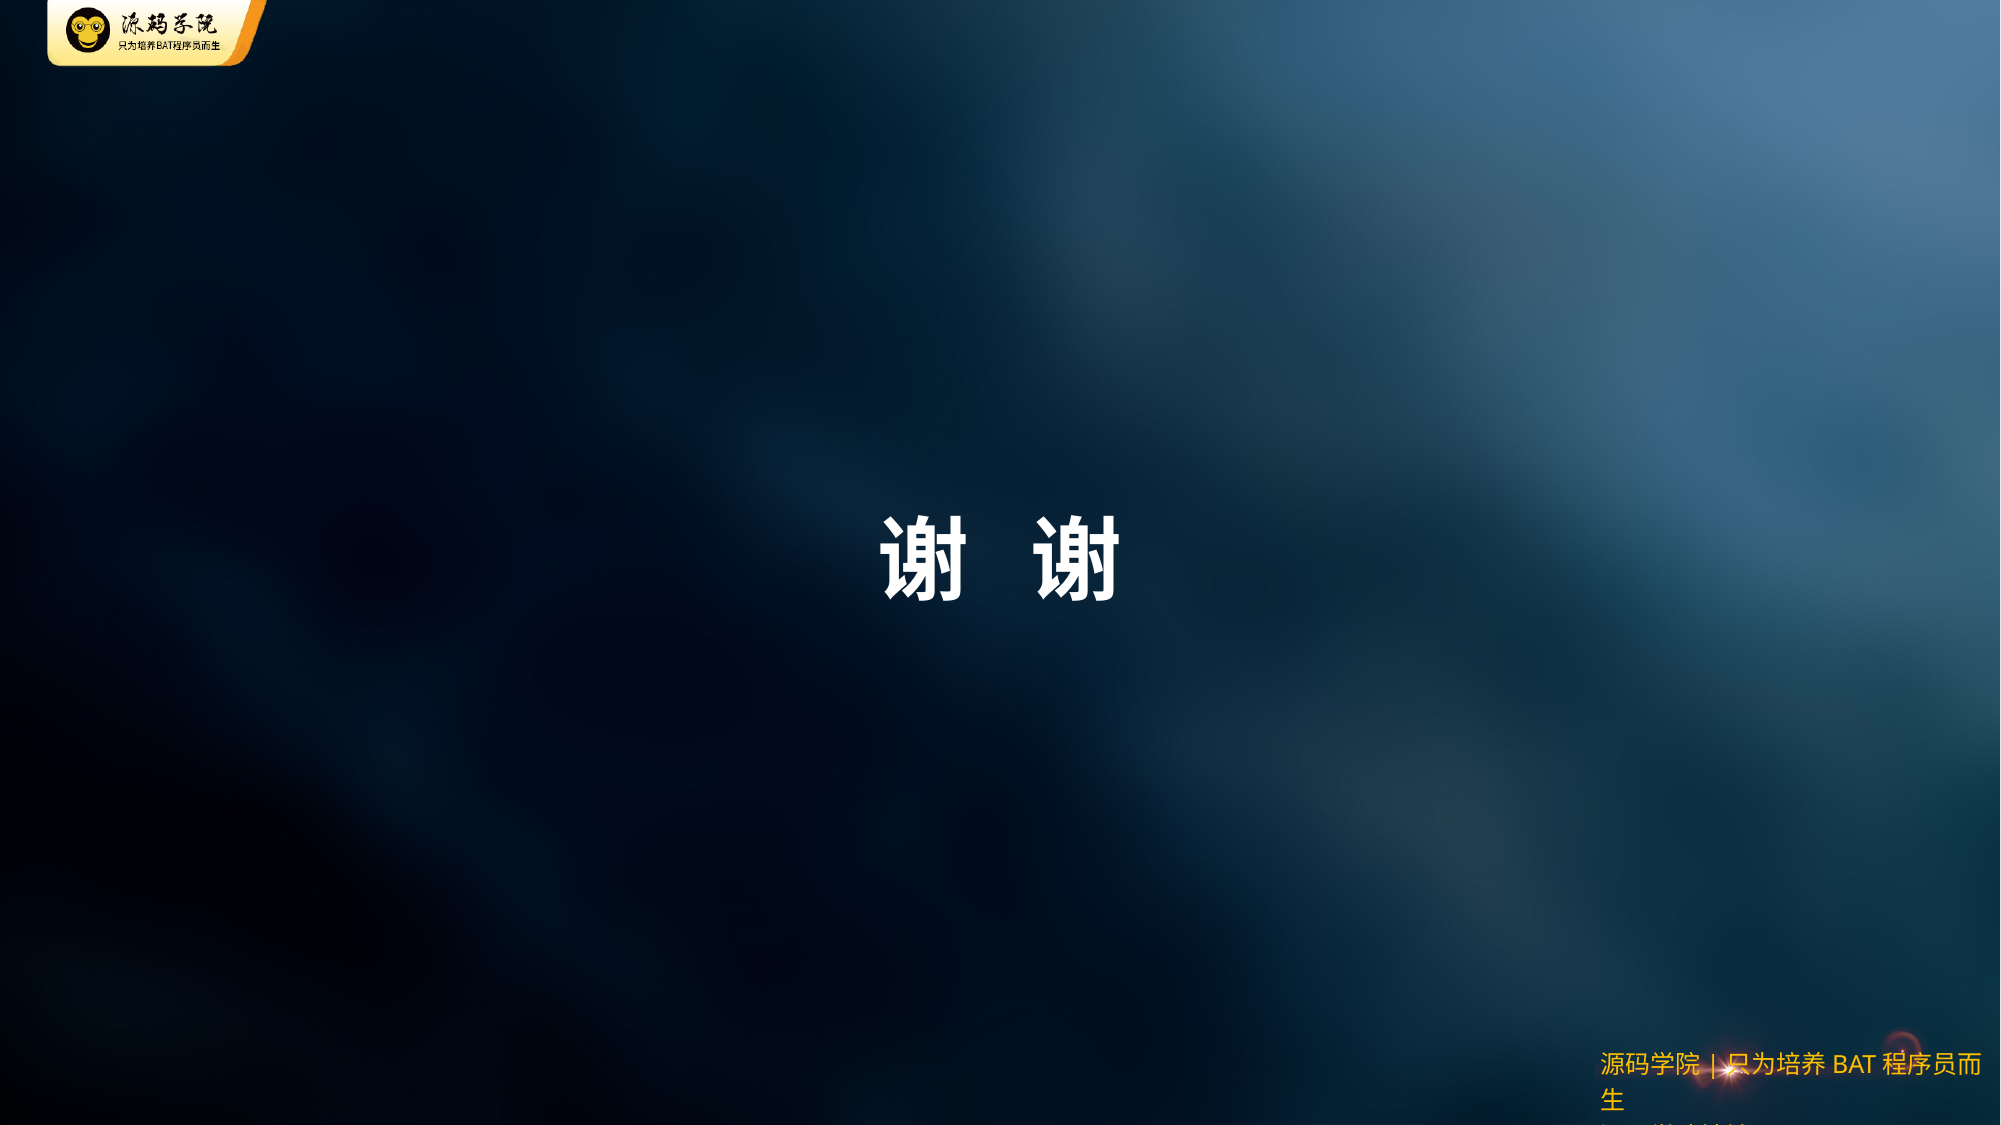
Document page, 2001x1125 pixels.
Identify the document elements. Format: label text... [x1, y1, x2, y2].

picture [0, 0, 2001, 1125]
text_box 谢 谢 [223, 494, 1777, 619]
